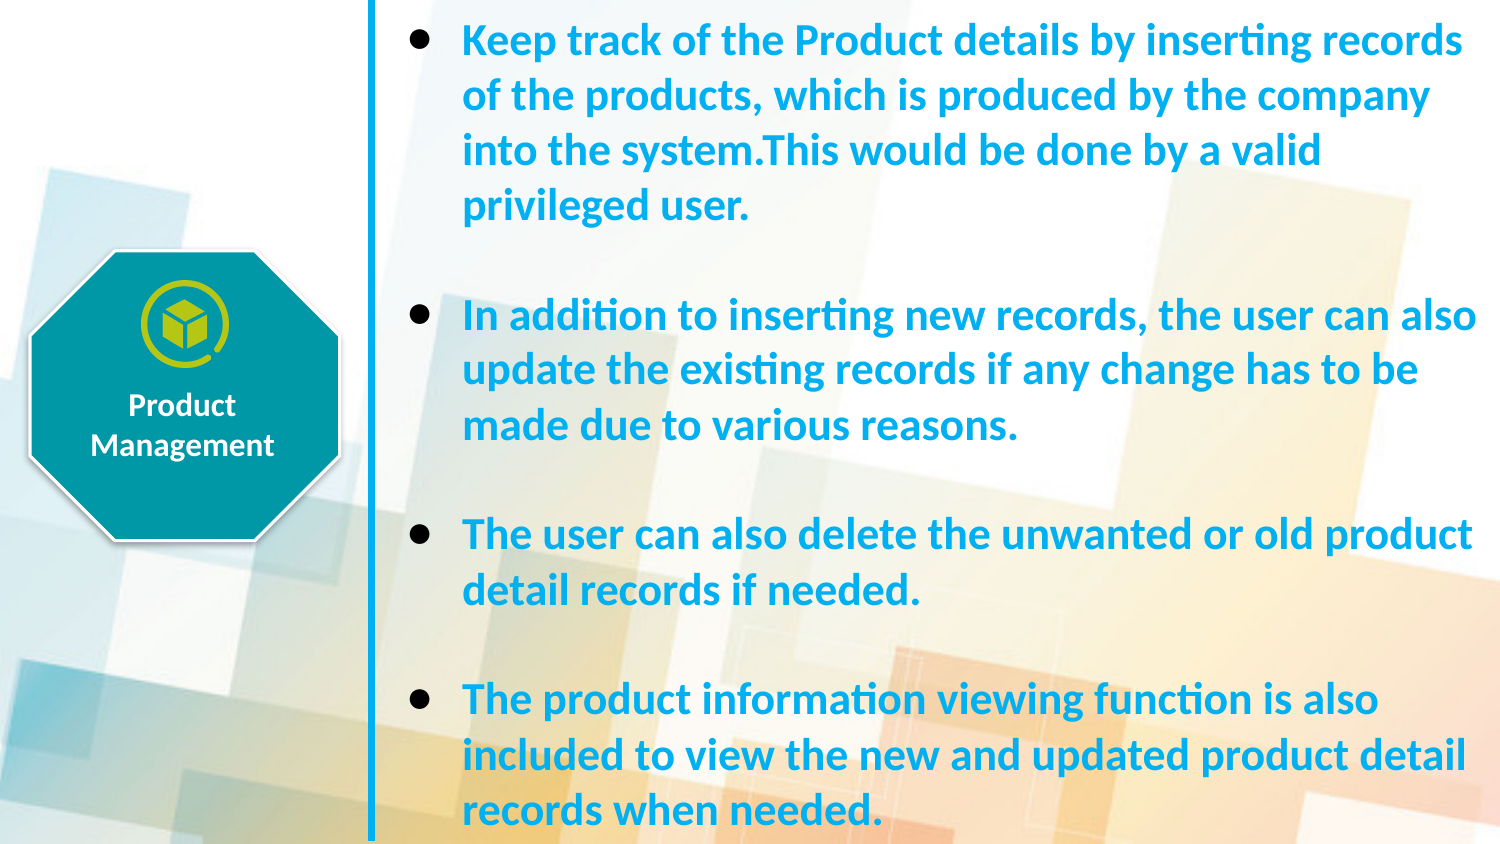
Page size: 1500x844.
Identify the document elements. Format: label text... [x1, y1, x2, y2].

picture [1005, 752, 1012, 765]
list Keep track of the Product details by inserting records of the products, which is produced by the company into the system.This would be done by a valid privileged user. In addition to inserting new records, the user can also update the existing records if any change has to be made due to various reasons. The user can also delete the unwanted or old product detail records if needed. The product information viewing function is also included to view the new and updated product detail records when needed. [375, 0, 1500, 743]
picture [1088, 752, 1096, 765]
picture [608, 752, 616, 765]
picture [561, 752, 568, 765]
text_box [29, 250, 340, 541]
text_box Product Management [42, 375, 323, 472]
picture [1273, 752, 1281, 765]
picture [1173, 752, 1181, 765]
picture [0, 0, 1500, 844]
picture [1367, 752, 1375, 765]
